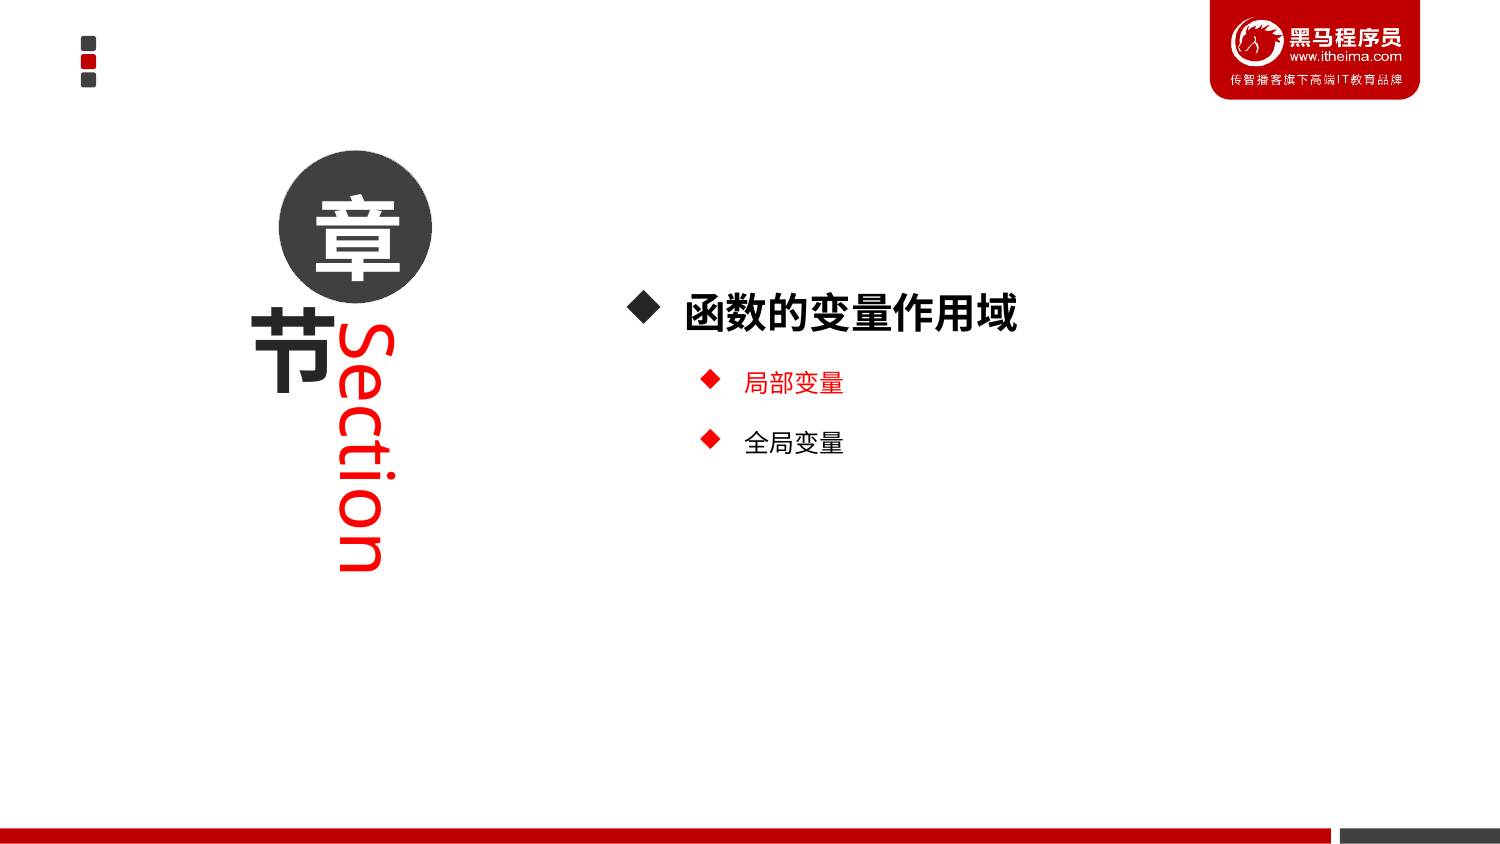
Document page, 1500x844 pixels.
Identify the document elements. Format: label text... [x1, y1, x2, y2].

text_box 节 [218, 288, 339, 410]
text_box 函数的变量作用域 局部变量 全局变量 [608, 229, 1317, 525]
picture [1212, 8, 1421, 94]
text_box 章 [278, 150, 433, 304]
text_box Section [321, 314, 427, 749]
